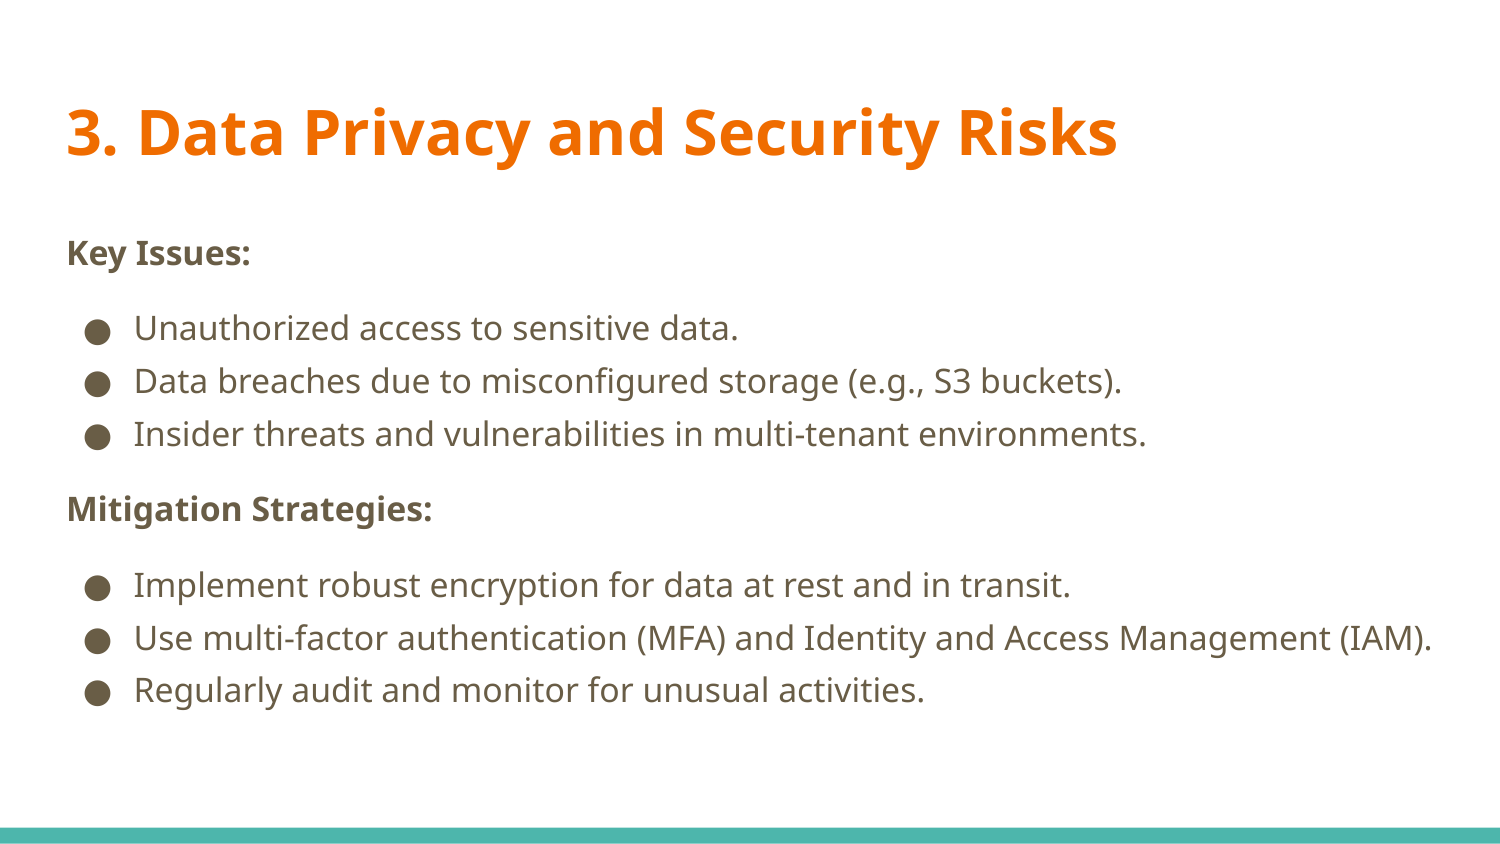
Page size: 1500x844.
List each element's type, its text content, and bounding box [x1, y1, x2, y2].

list Key Issues: Unauthorized access to sensitive data. Data breaches due to misconfigured storage (e.g., S3 buckets). Insider threats and vulnerabilities in multi-tenant environments. Mitigation Strategies: Implement robust encryption for data at rest and in transit. Use multi-factor authentication (MFA) and Identity and Access Management (IAM). Regularly audit and monitor for unusual activities. [51, 207, 1449, 750]
title 3. Data Privacy and Security Risks [51, 72, 1449, 189]
